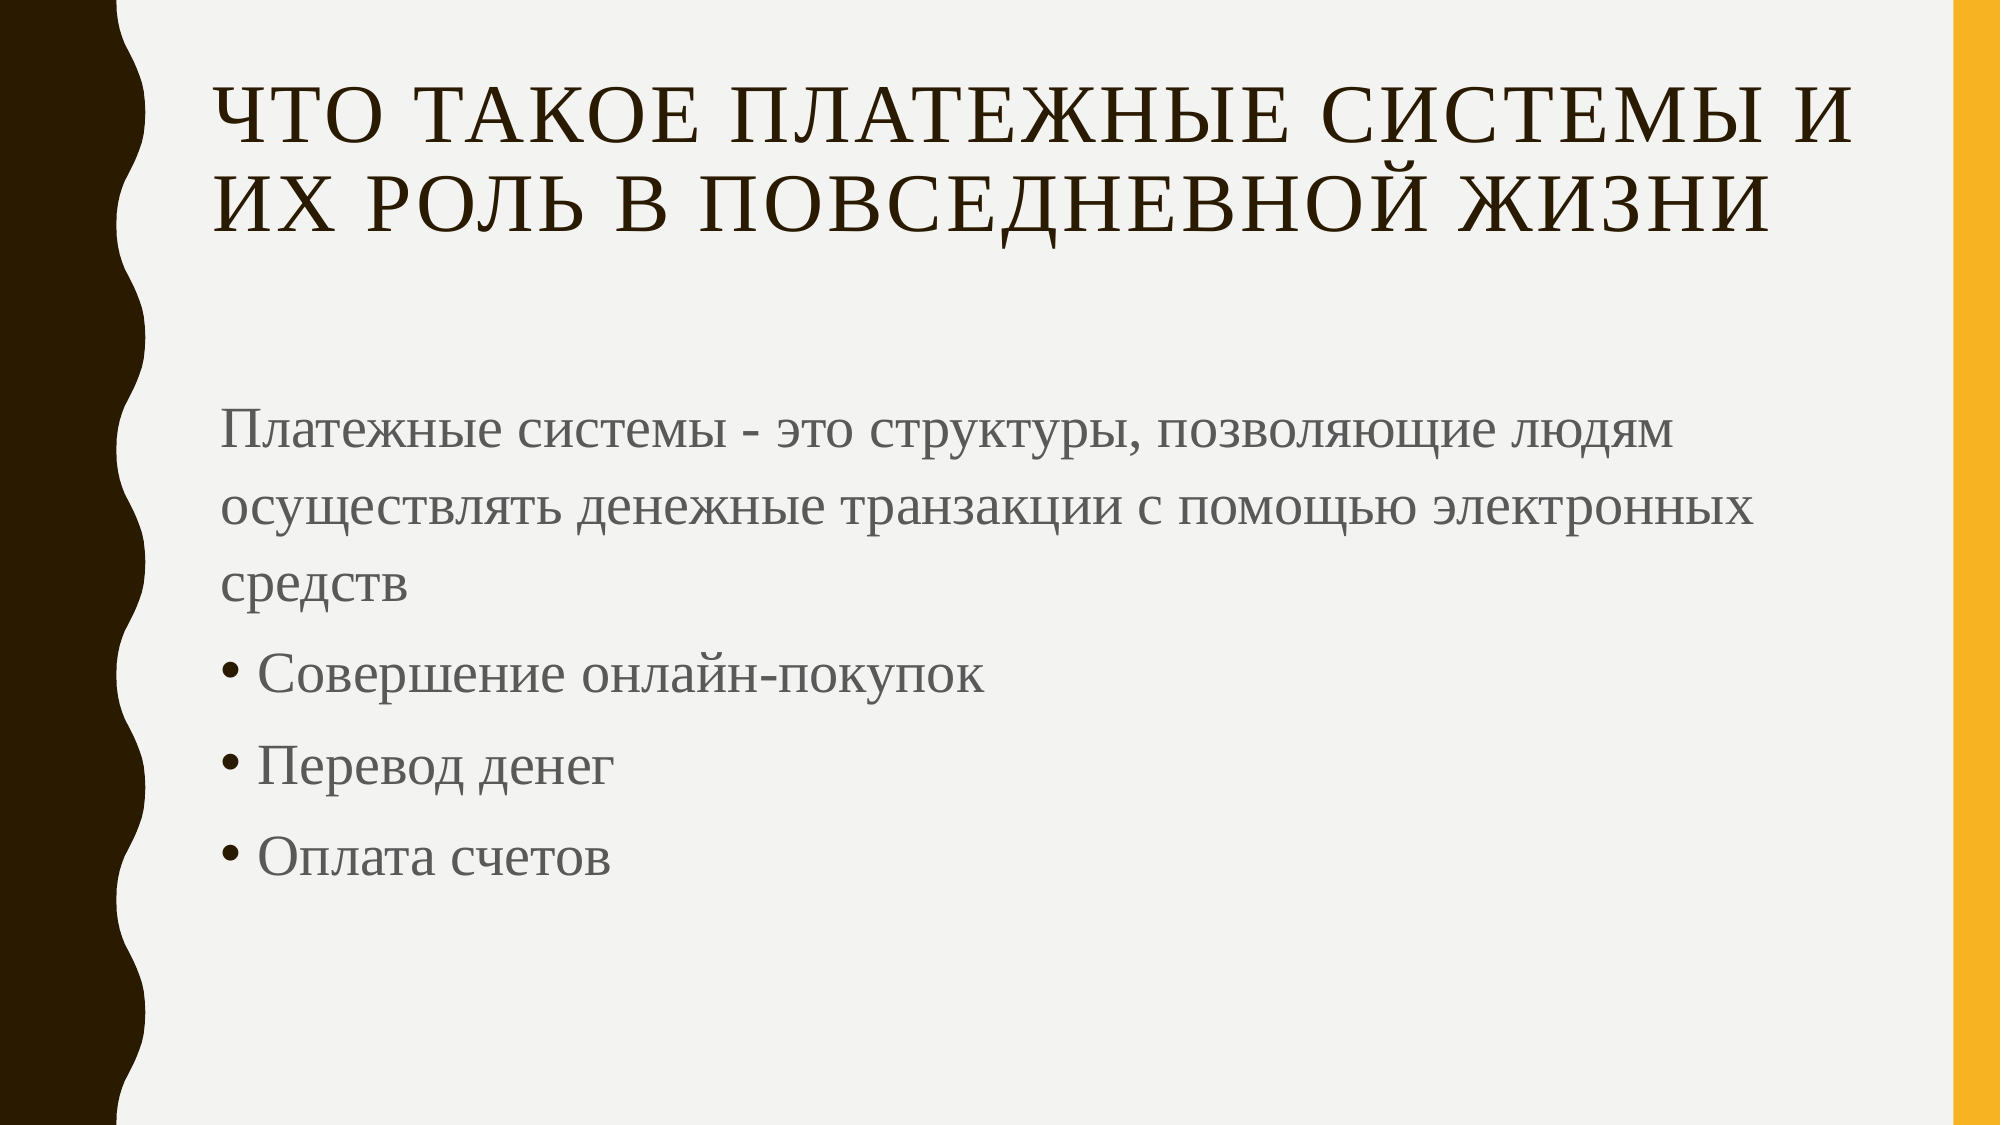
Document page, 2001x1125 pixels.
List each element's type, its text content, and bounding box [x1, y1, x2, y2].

list Платежные системы - это структуры, позволяющие людям осуществлять денежные транзакции с помощью электронных средств Совершение онлайн-покупок Перевод денег Оплата счетов [205, 375, 1875, 965]
title Что такое платежные системы и их роль в повседневной жизни [197, 62, 1985, 331]
